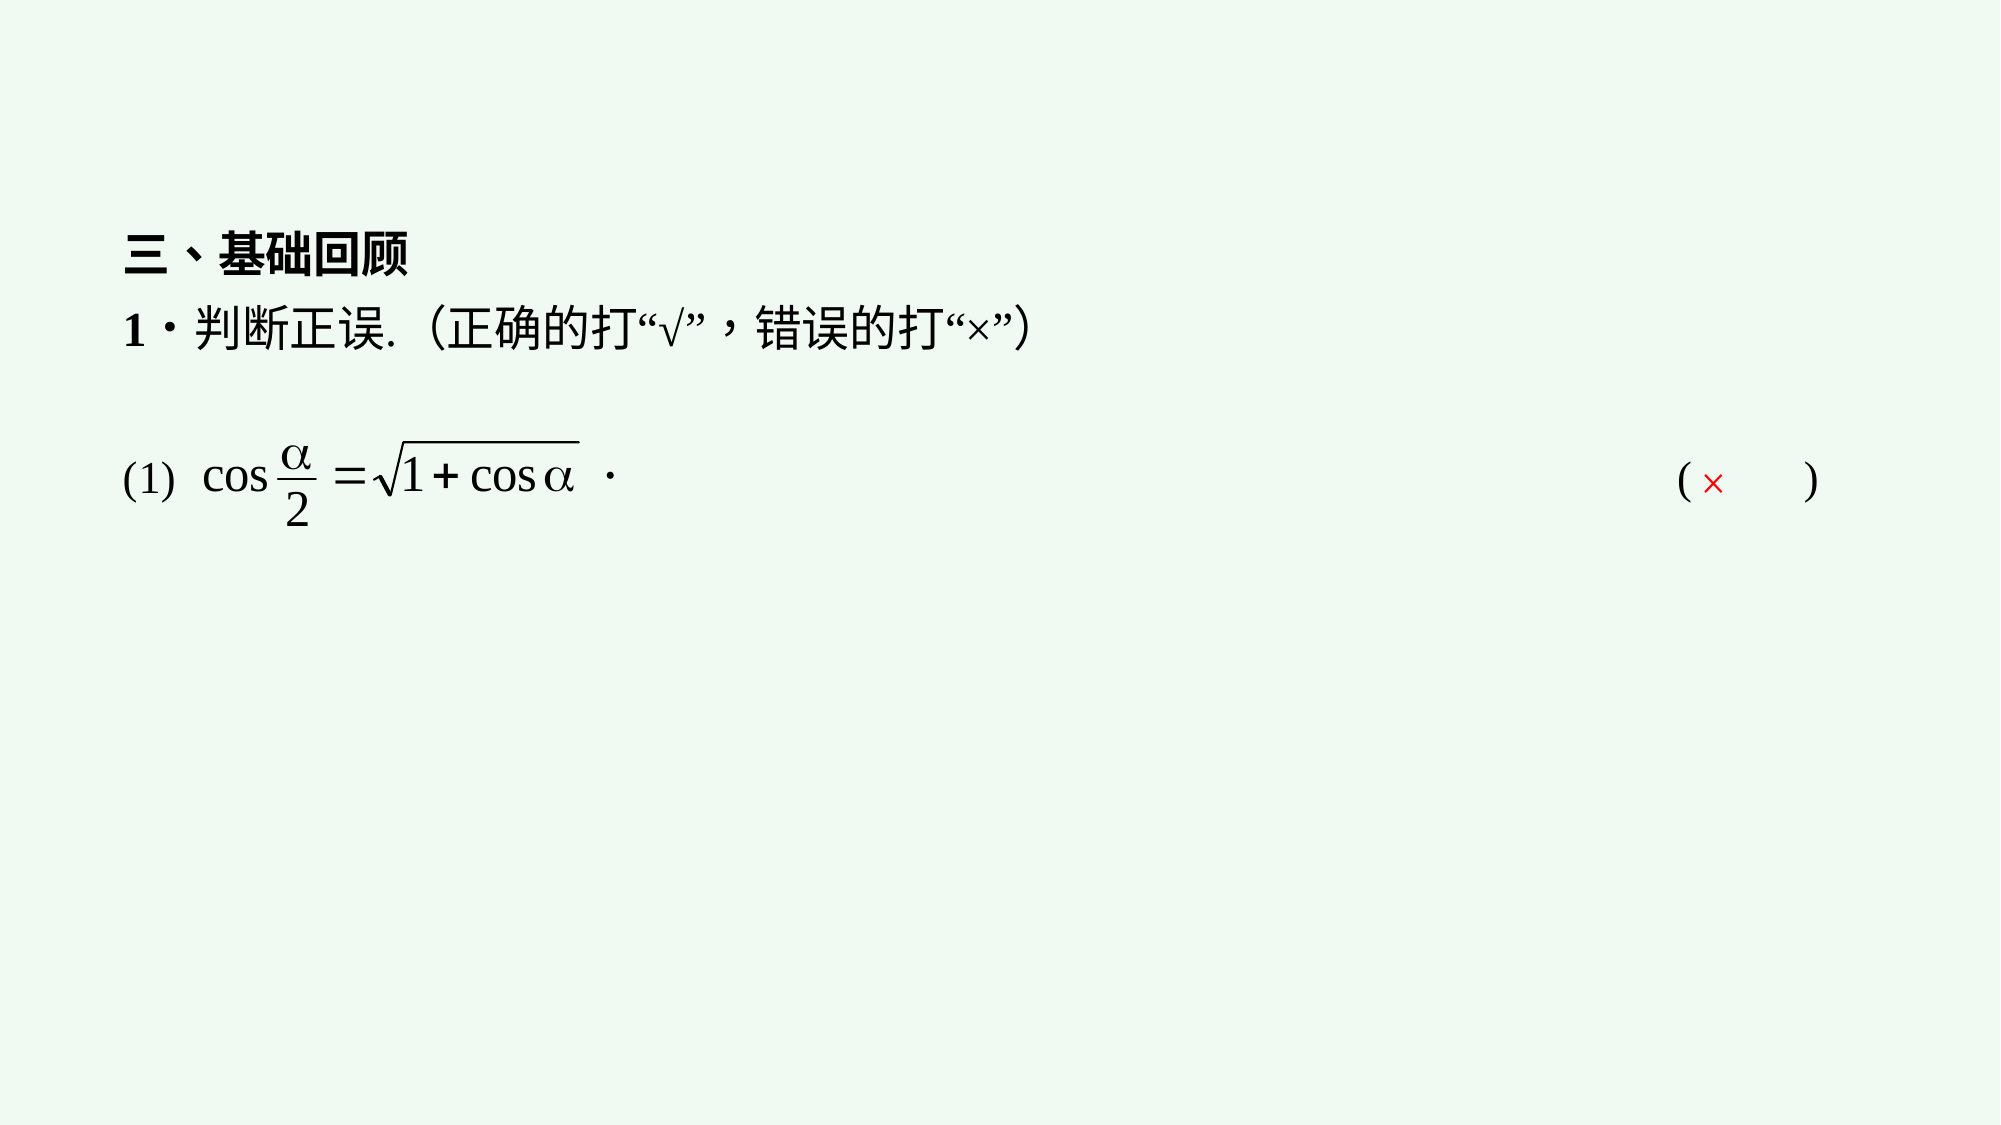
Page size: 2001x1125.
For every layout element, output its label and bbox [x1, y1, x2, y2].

text_box [1700, 449, 2000, 520]
text_box [122, 220, 2000, 367]
text_box [122, 411, 1881, 549]
